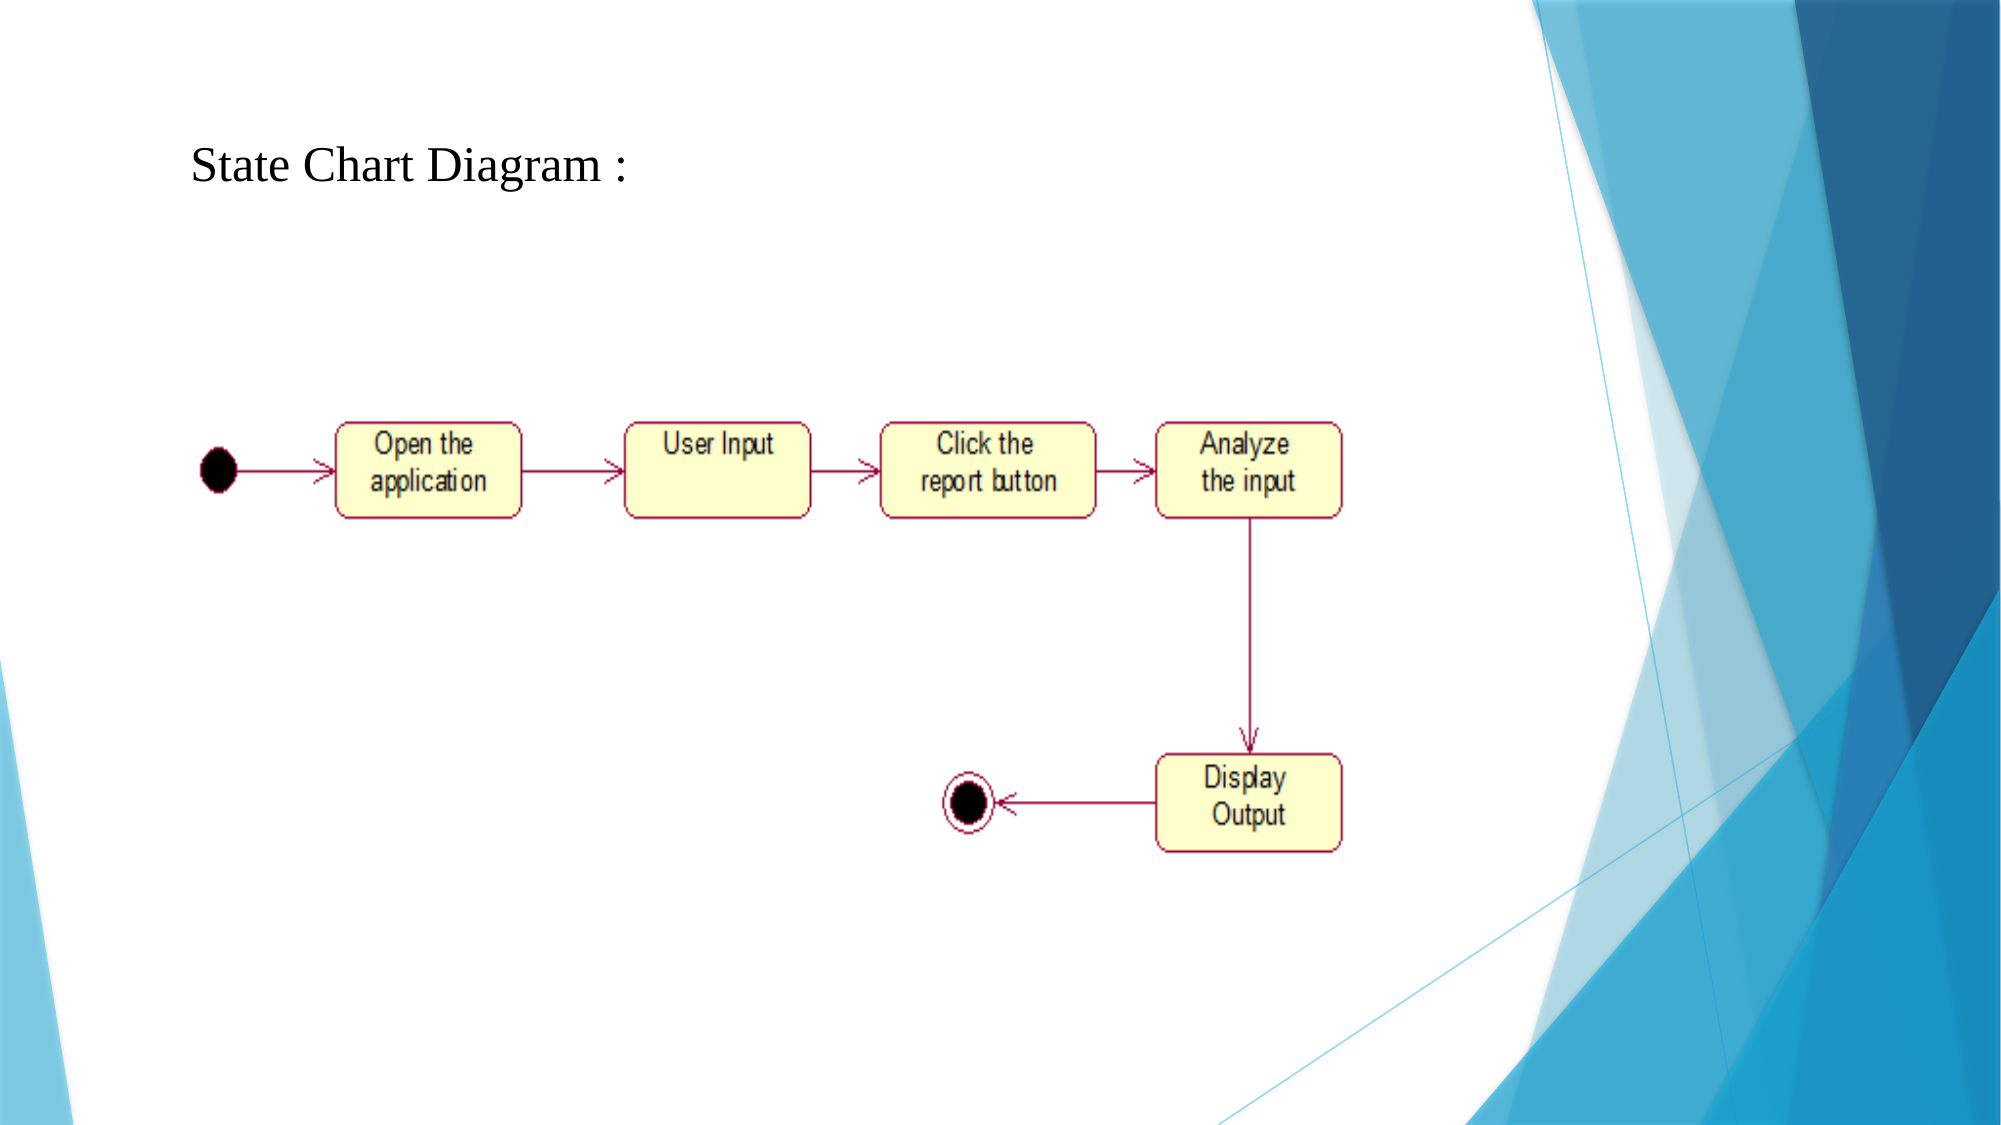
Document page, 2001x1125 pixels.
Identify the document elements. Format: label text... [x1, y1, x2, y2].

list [141, 297, 1519, 892]
text_box State Chart Diagram : [175, 123, 644, 199]
